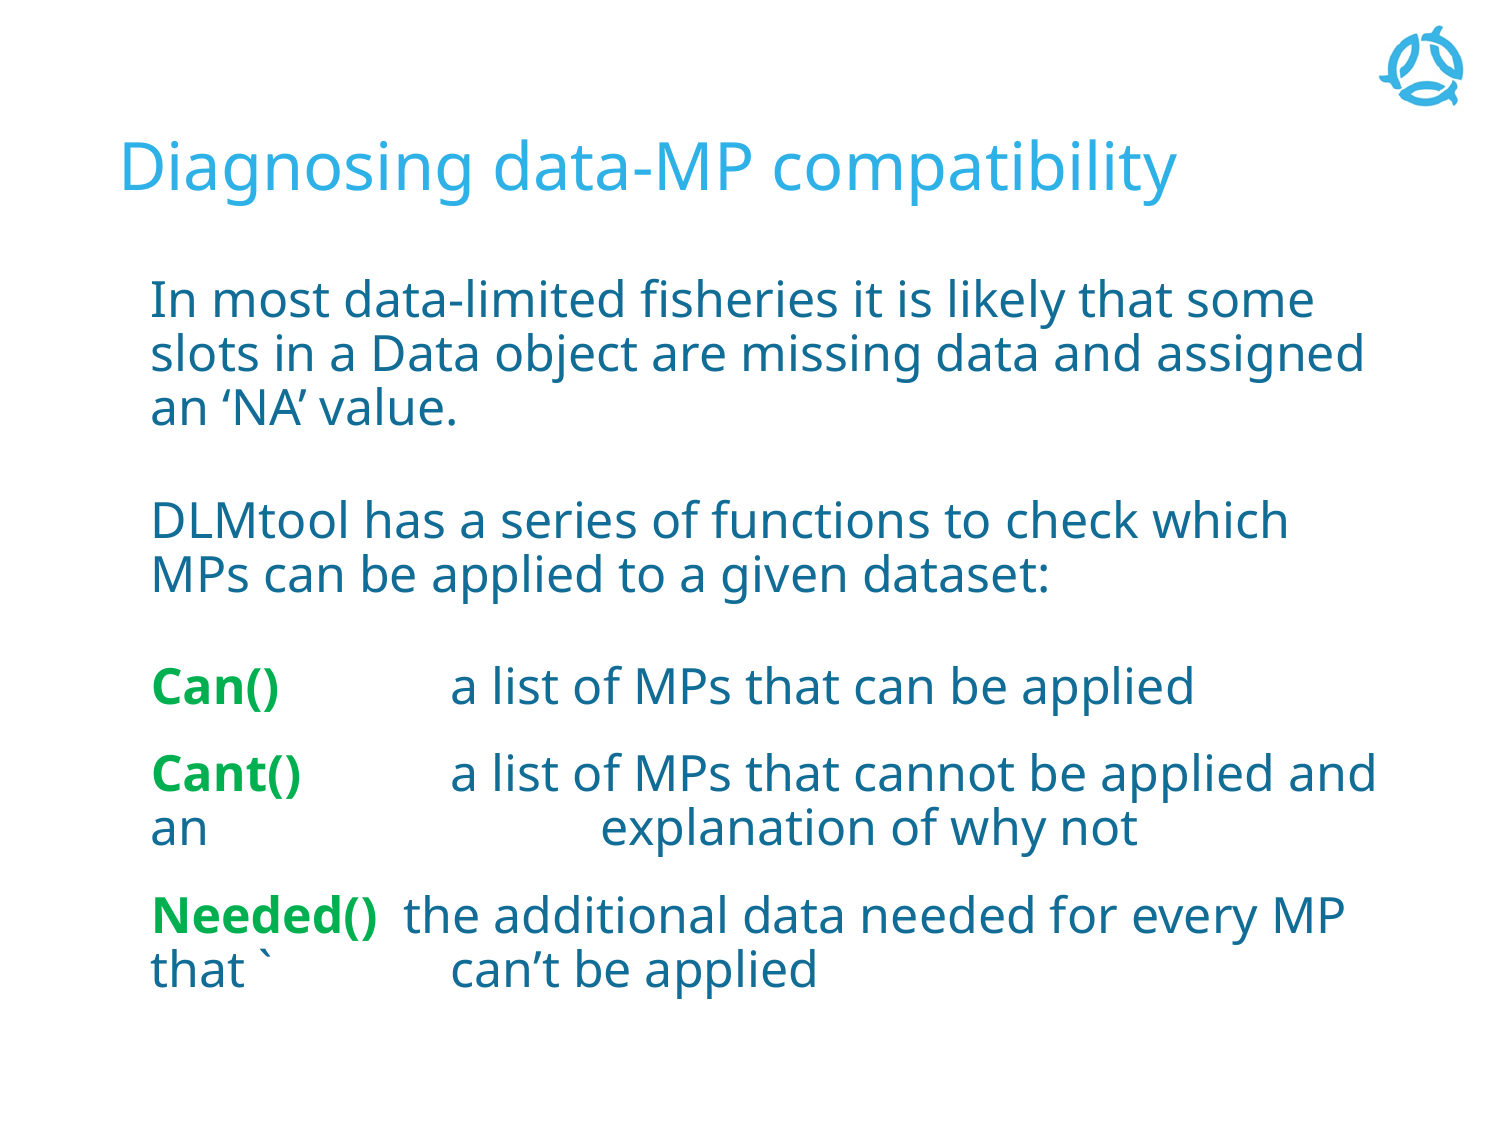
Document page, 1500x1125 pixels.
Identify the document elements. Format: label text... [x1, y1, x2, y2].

list In most data-limited fisheries it is likely that some slots in a Data object are missing data and assigned an ‘NA’ value. DLMtool has a series of functions to check which MPs can be applied to a given dataset: Can() a list of MPs that can be applied Cant() a list of MPs that cannot be applied and an explanation of why not Needed() the additional data needed for every MP that ` can’t be applied [135, 267, 1395, 981]
title Diagnosing data-MP compatibility [103, 59, 1397, 278]
picture [1376, 22, 1471, 112]
